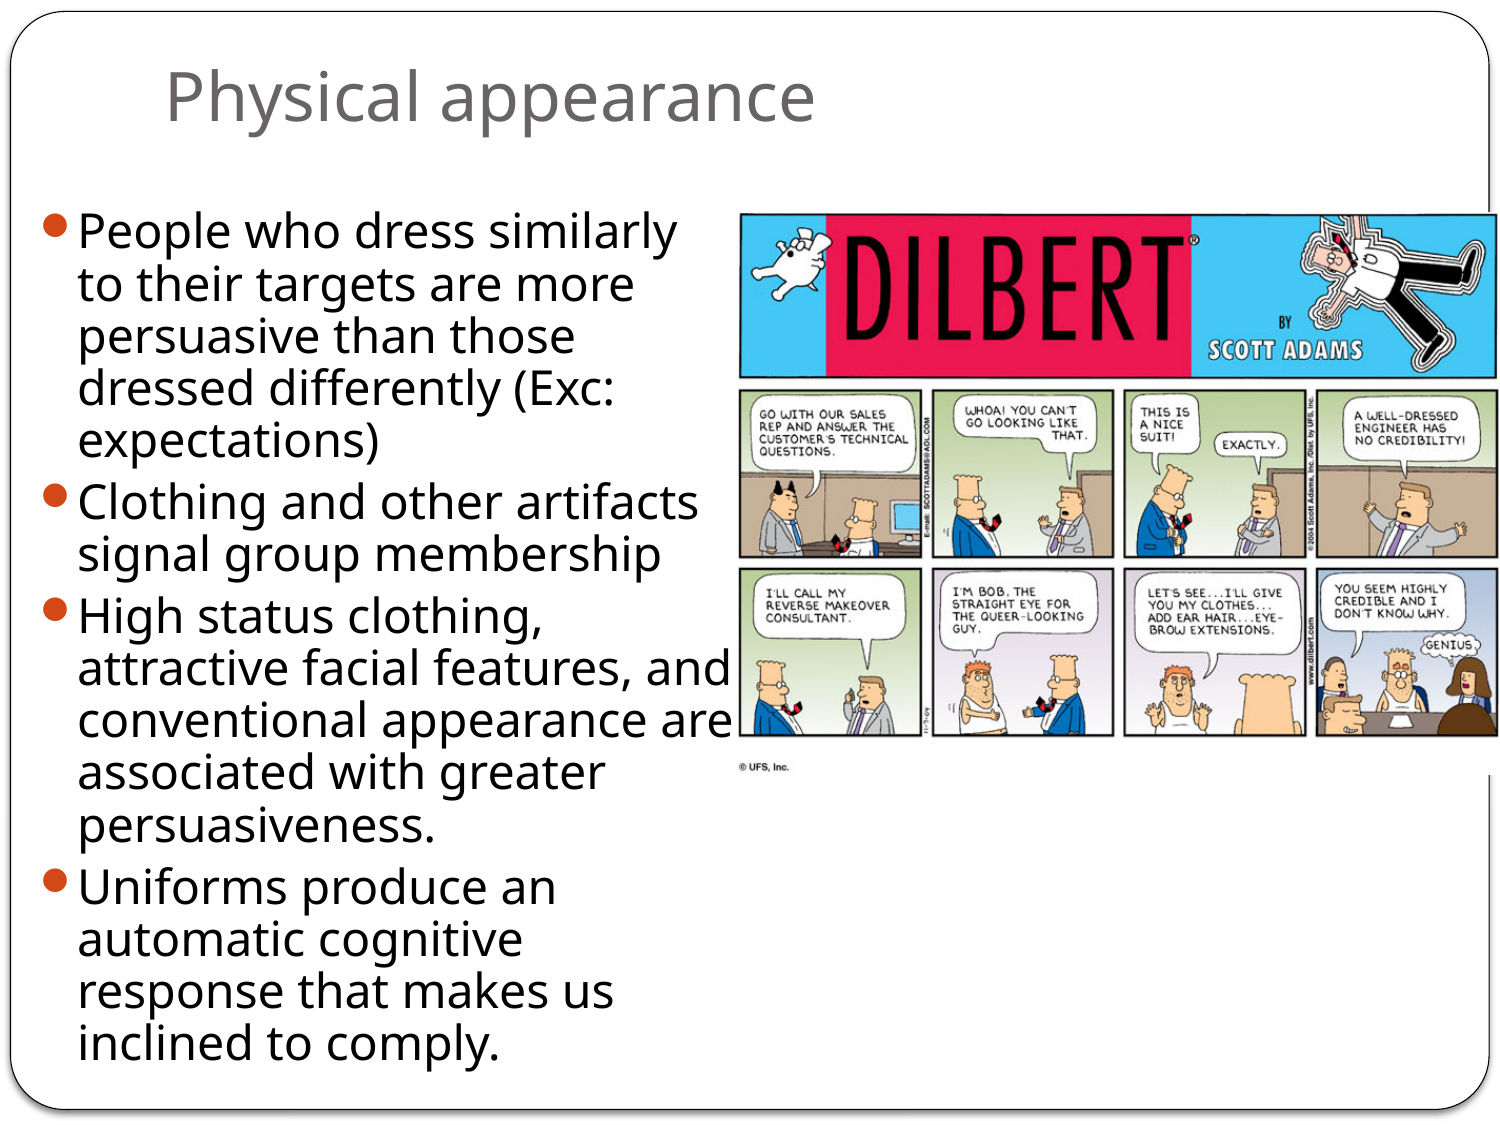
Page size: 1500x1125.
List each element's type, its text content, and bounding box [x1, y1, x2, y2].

title Physical appearance [150, 45, 1425, 210]
picture [737, 212, 1500, 776]
list People who dress similarly to their targets are more persuasive than those dressed differently (Exc: expectations) Clothing and other artifacts signal group membership High status clothing, attractive facial features, and conventional appearance are associated with greater persuasiveness. Uniforms produce an automatic cognitive response that makes us inclined to comply. [24, 200, 750, 1100]
